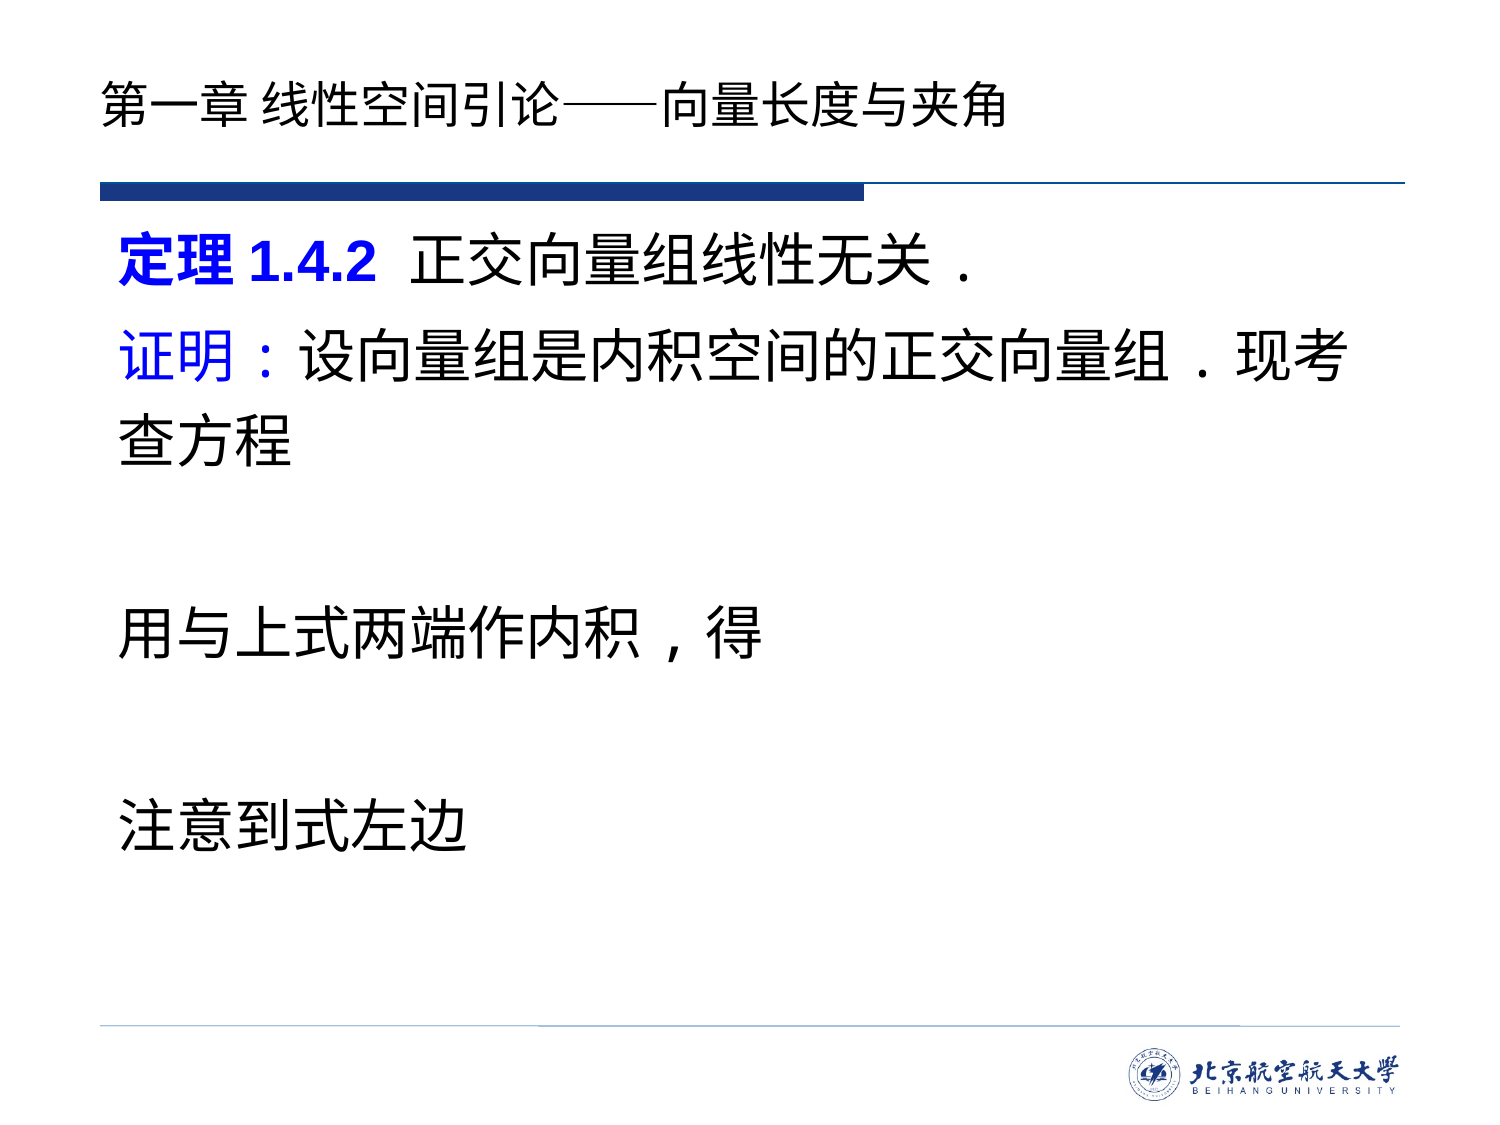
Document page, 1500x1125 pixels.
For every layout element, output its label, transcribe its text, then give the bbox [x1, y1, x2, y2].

title 第一章 线性空间引论——向量长度与夹角 [83, 29, 1397, 141]
picture [1114, 1041, 1412, 1108]
